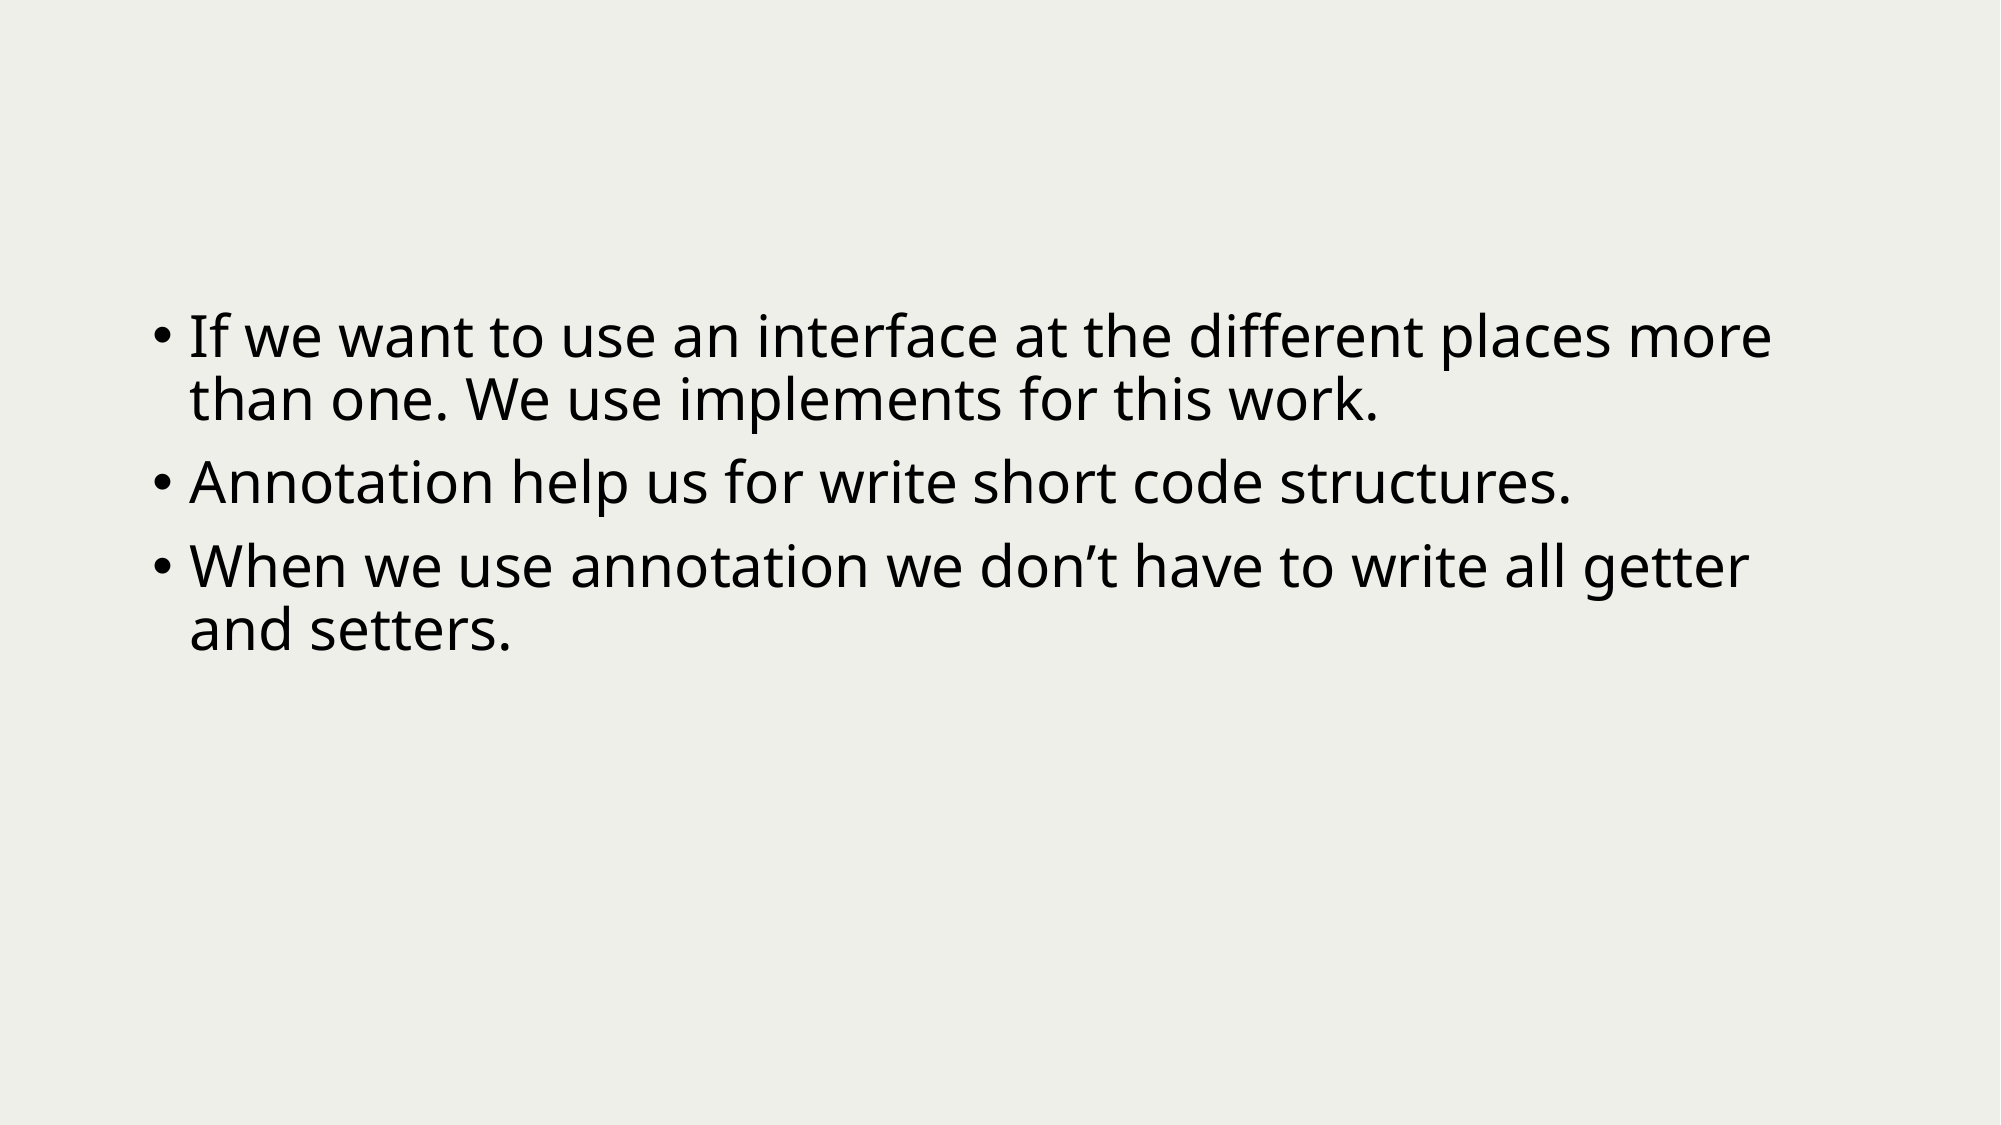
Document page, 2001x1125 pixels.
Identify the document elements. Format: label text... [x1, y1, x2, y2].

list If we want to use an interface at the different places more than one. We use implements for this work. Annotation help us for write short code structures. When we use annotation we don’t have to write all getter and setters. [137, 299, 1863, 1014]
